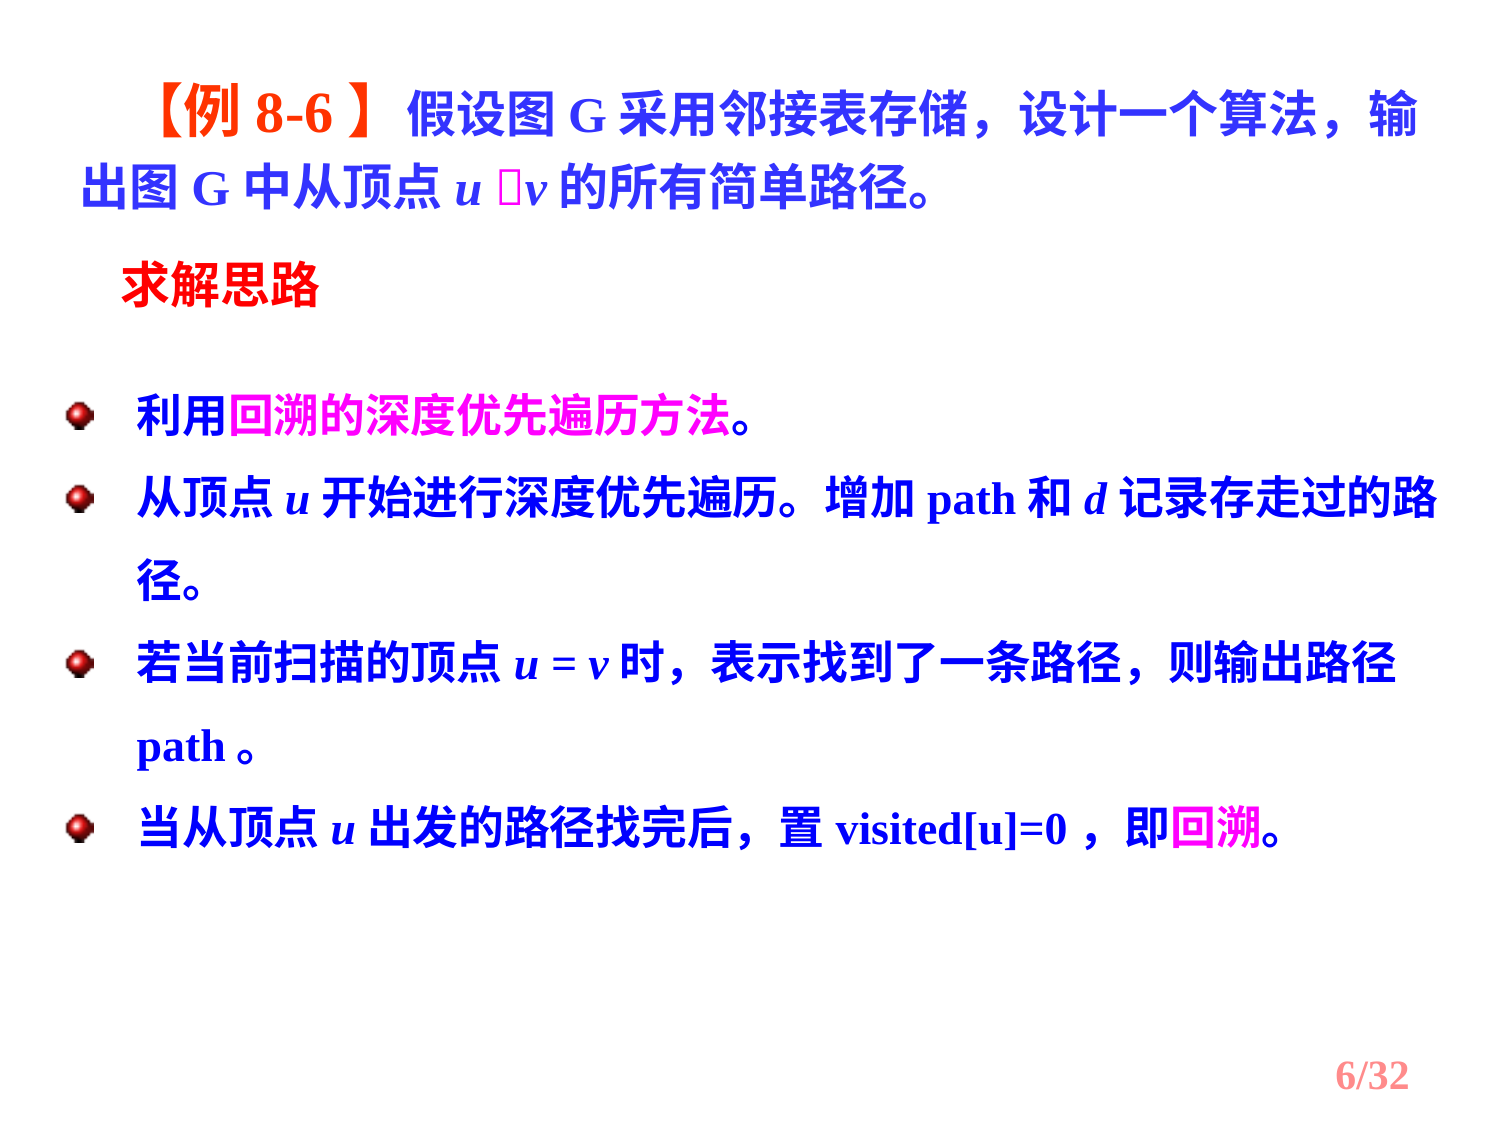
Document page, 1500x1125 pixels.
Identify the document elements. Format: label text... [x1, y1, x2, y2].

text_box 求解思路 [105, 246, 364, 321]
text_box 利用回溯的深度优先遍历方法。 从顶点u开始进行深度优先遍历。增加path和d记录存走过的路径。 若当前扫描的顶点u = v时，表示找到了一条路径，则输出路径path。 当从顶点u出发的路径找完后，置visited[u]=0，即回溯。 [46, 351, 1477, 861]
picture [61, 397, 94, 430]
picture [61, 645, 94, 678]
picture [61, 480, 94, 513]
slide_number 6/32 [1074, 1042, 1425, 1103]
picture [61, 809, 94, 843]
text_box 【例8-6】假设图G采用邻接表存储，设计一个算法，输出图G中从顶点u v的所有简单路径。 [64, 66, 1436, 223]
